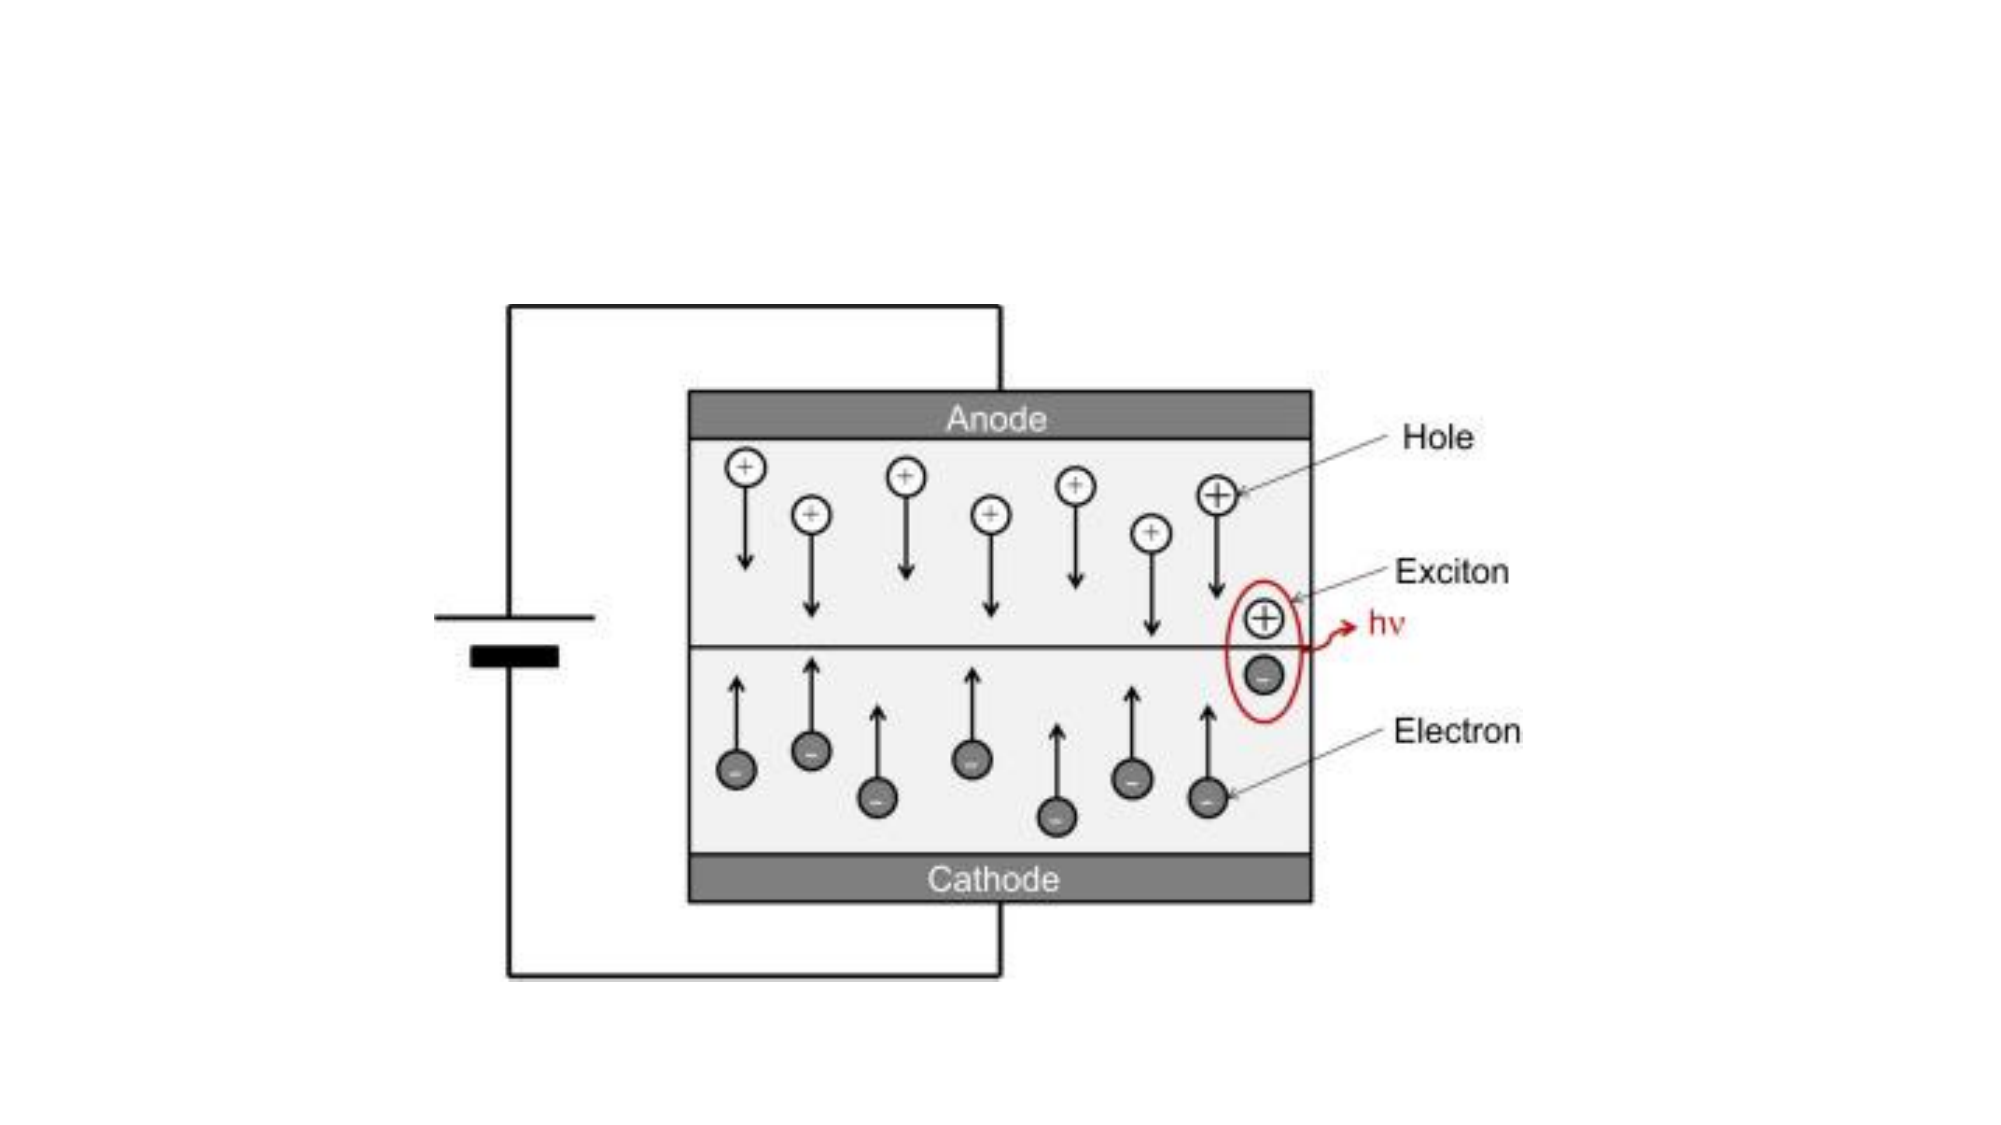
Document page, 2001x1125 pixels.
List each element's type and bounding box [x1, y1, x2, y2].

list [434, 304, 1524, 982]
